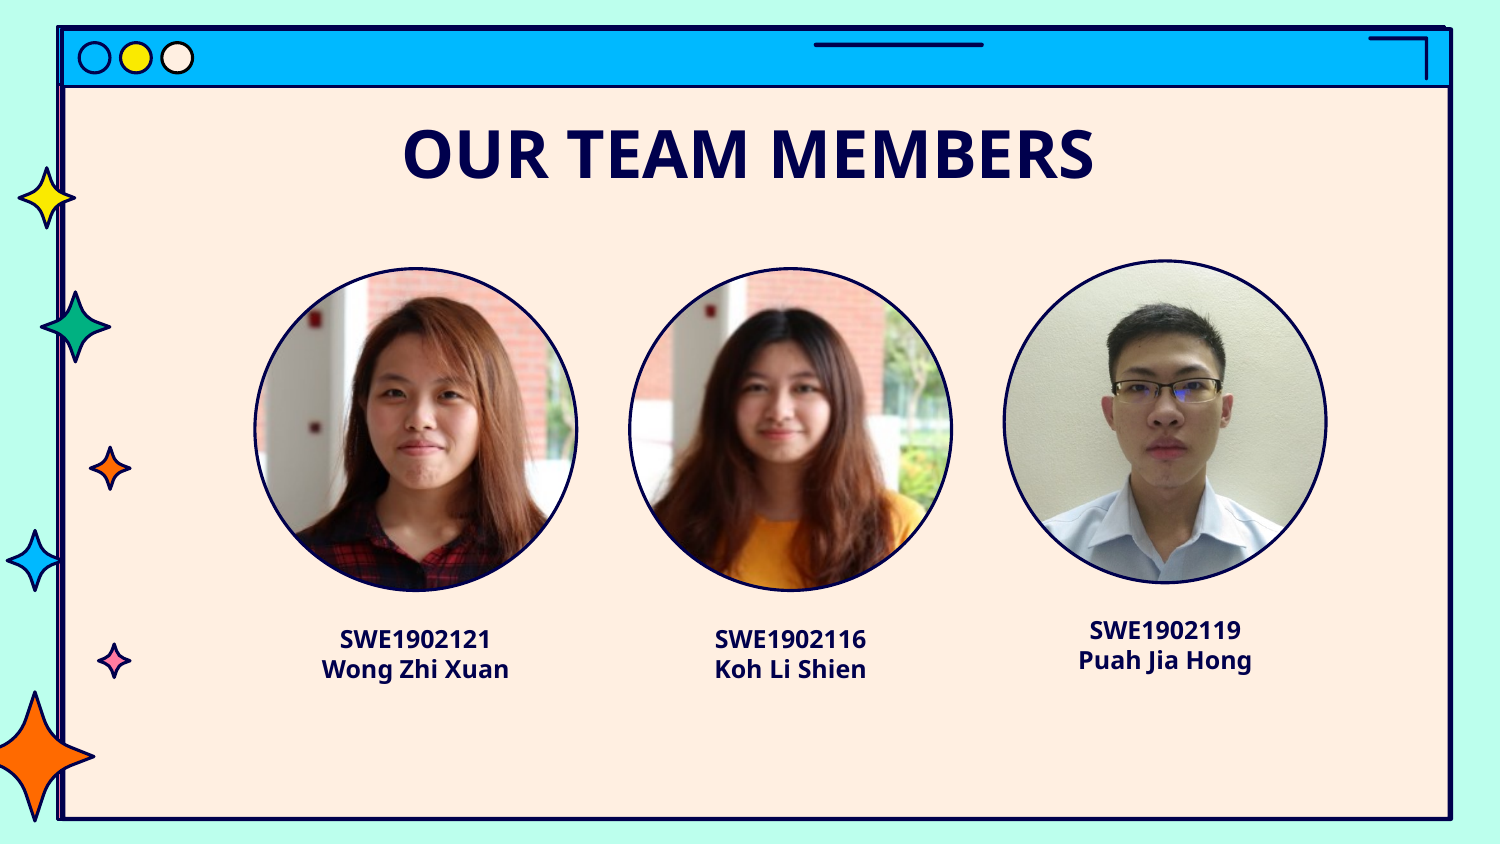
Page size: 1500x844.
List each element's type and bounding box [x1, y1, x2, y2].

text_box [0, 26, 1454, 822]
